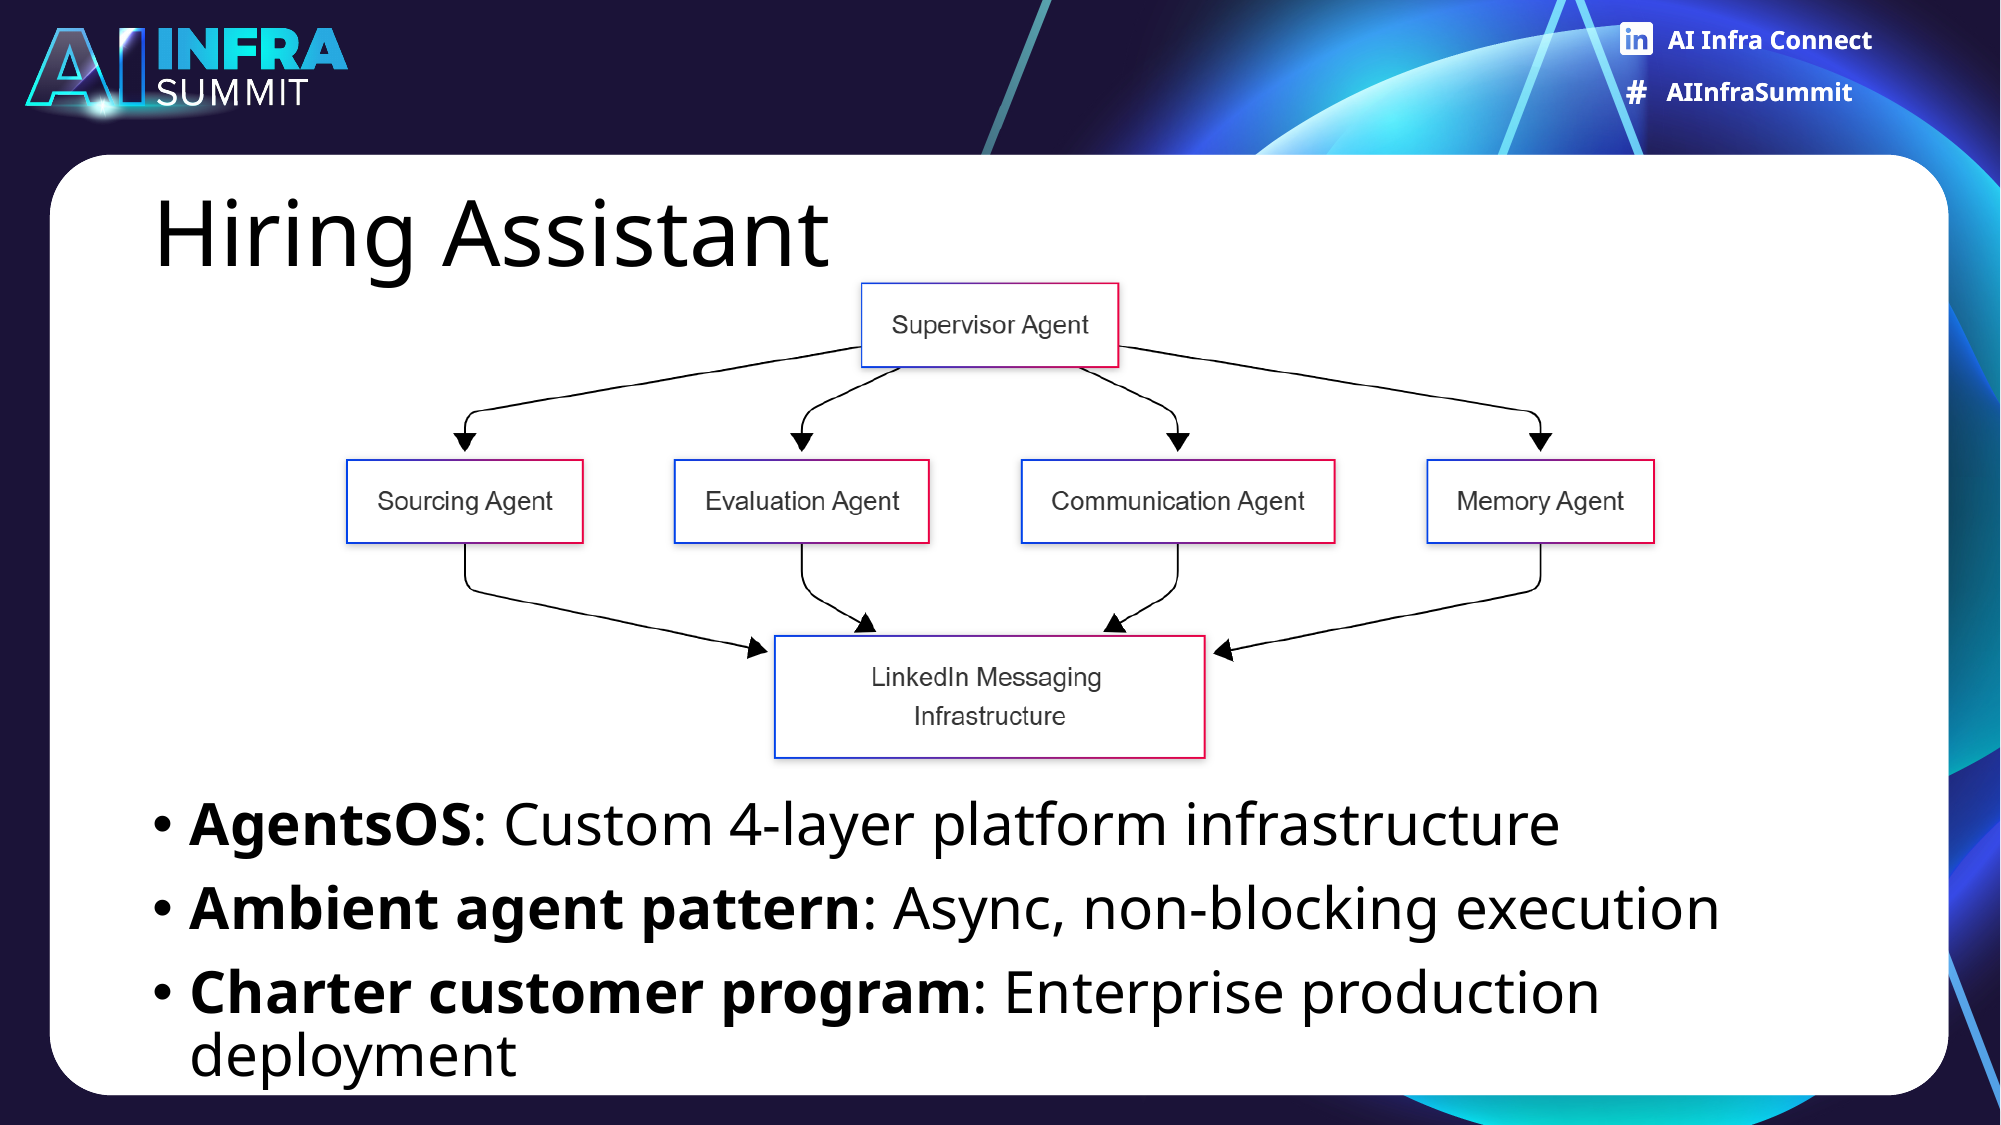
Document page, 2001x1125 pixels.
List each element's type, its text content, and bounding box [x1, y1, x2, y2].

picture [1994, 635, 2001, 649]
picture [331, 270, 1669, 770]
picture [0, 0, 2001, 1125]
picture [1978, 648, 1984, 660]
title Hiring Assistant [137, 180, 1863, 322]
list AgentsOS: Custom 4-layer platform infrastructure Ambient agent pattern: Async, non-blocking execution Charter customer program: Enterprise production deployment [137, 697, 1863, 1032]
